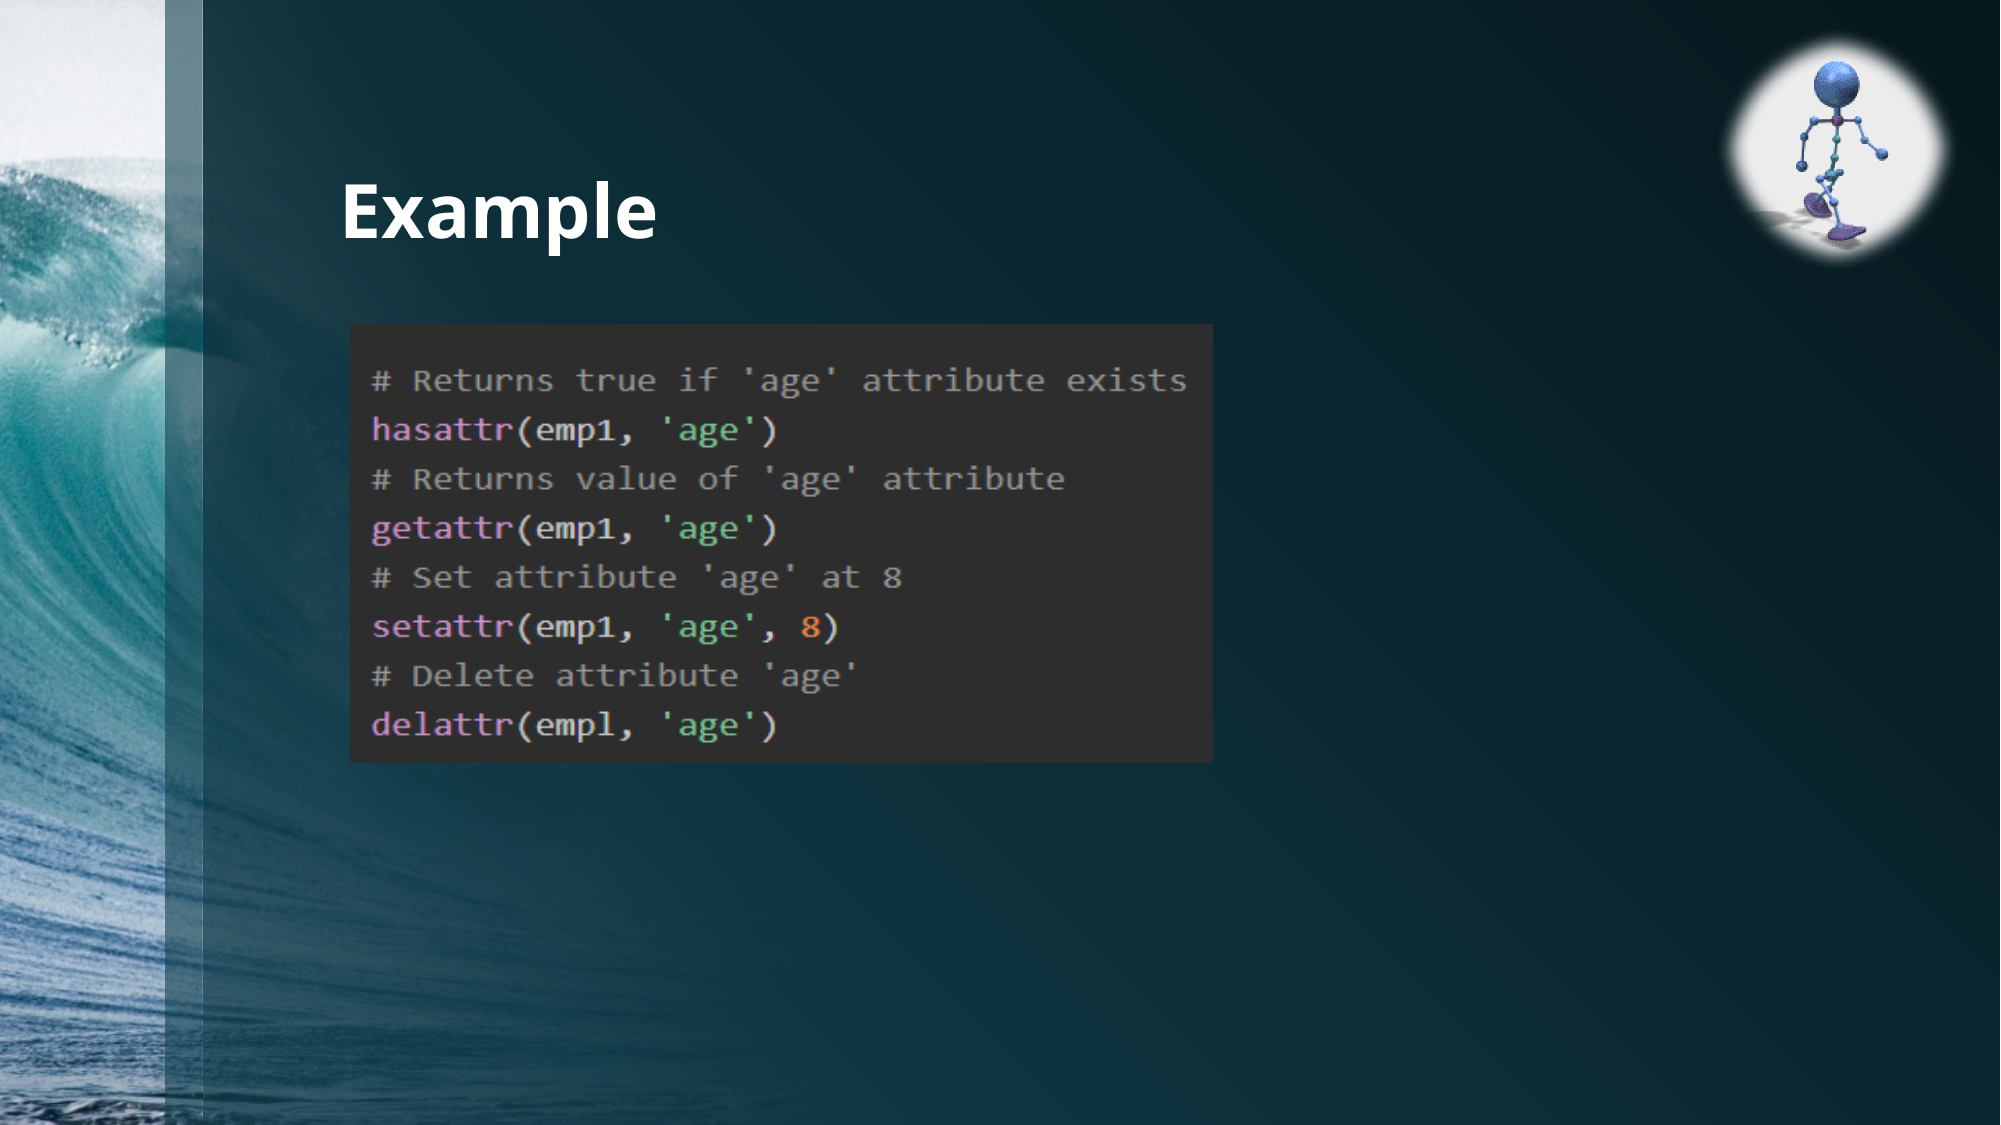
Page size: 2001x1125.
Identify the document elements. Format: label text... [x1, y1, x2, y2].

title Example [324, 62, 1712, 263]
picture [0, 0, 2000, 1125]
